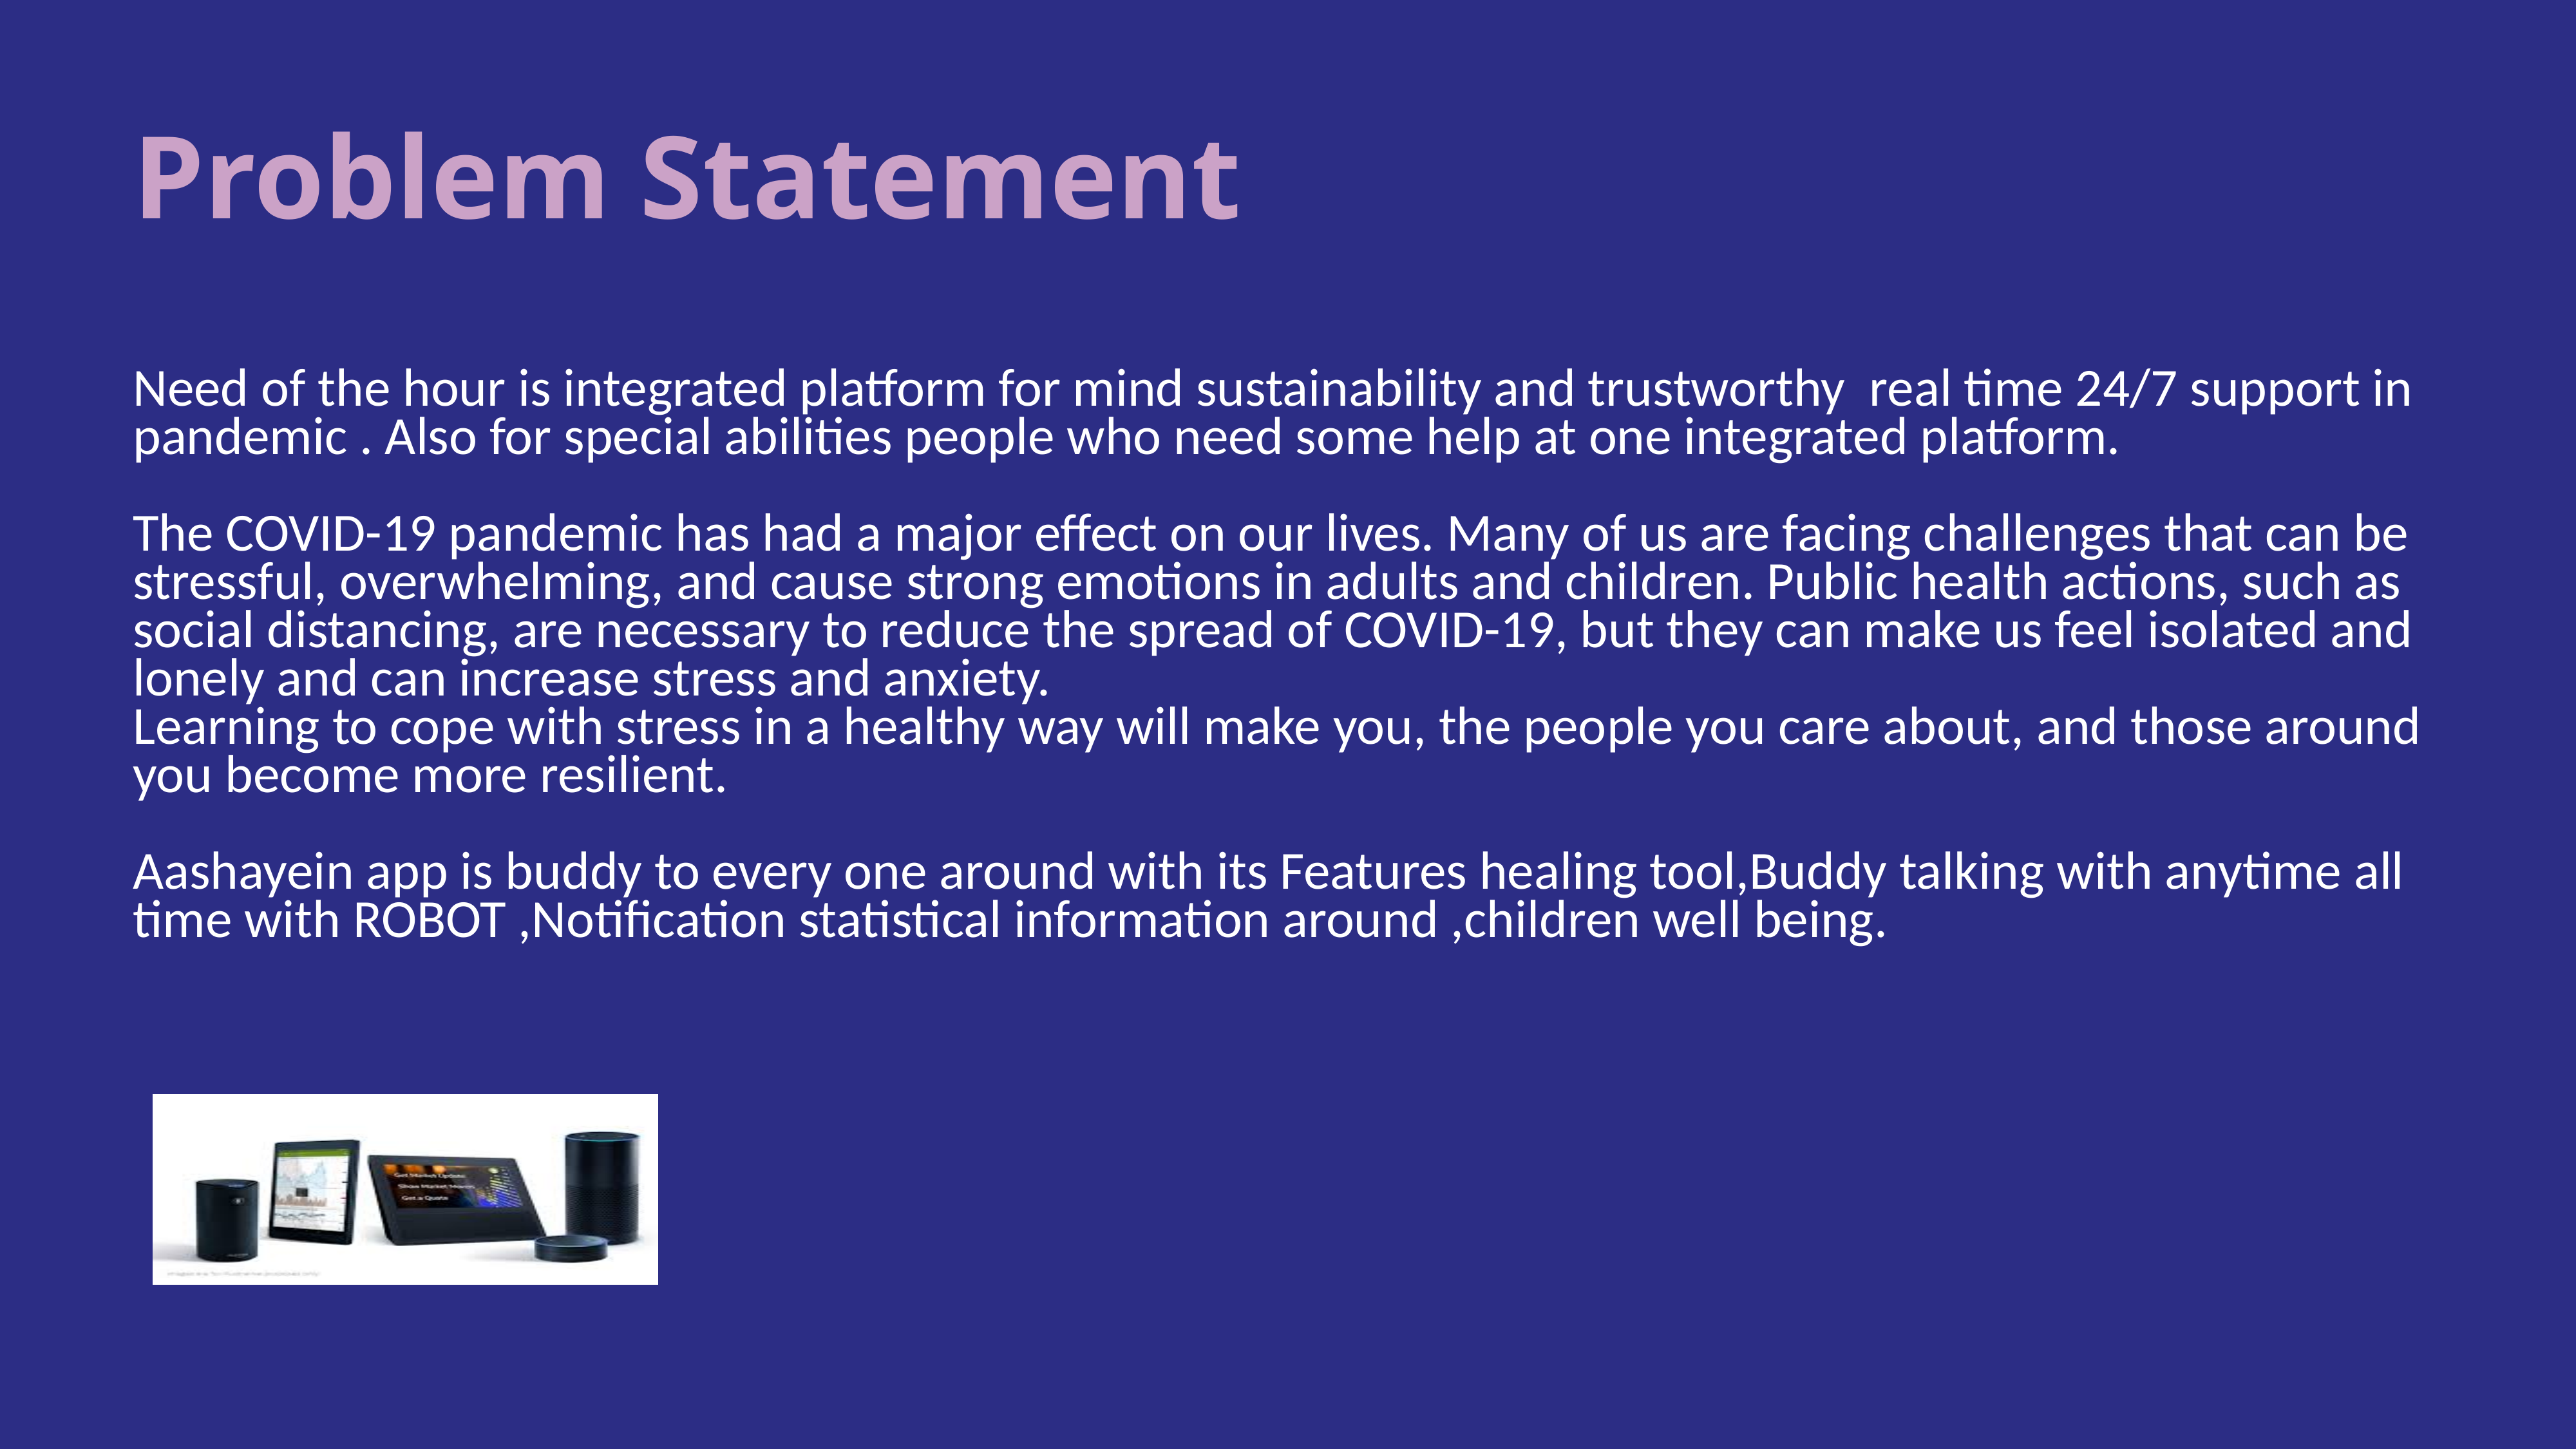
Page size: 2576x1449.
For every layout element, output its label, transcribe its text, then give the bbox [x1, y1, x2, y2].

picture [153, 1094, 658, 1285]
title Problem Statement [127, 114, 2449, 266]
list Need of the hour is integrated platform for mind sustainability and trustworthy real time 24/7 support in pandemic . Also for special abilities people who need some help at one integrated platform. The COVID-19 pandemic has had a major effect on our lives. Many of us are facing challenges that can be stressful, overwhelming, and cause strong emotions in adults and children. Public health actions, such as social distancing, are necessary to reduce the spread of COVID-19, but they can make us feel isolated and lonely and can increase stress and anxiety. Learning to cope with stress in a healthy way will make you, the people you care about, and those around you become more resilient. Aashayein app is buddy to every one around with its Features healing tool,Buddy talking with anytime all time with ROBOT ,Notification statistical information around ,children well being. [127, 362, 2449, 1321]
